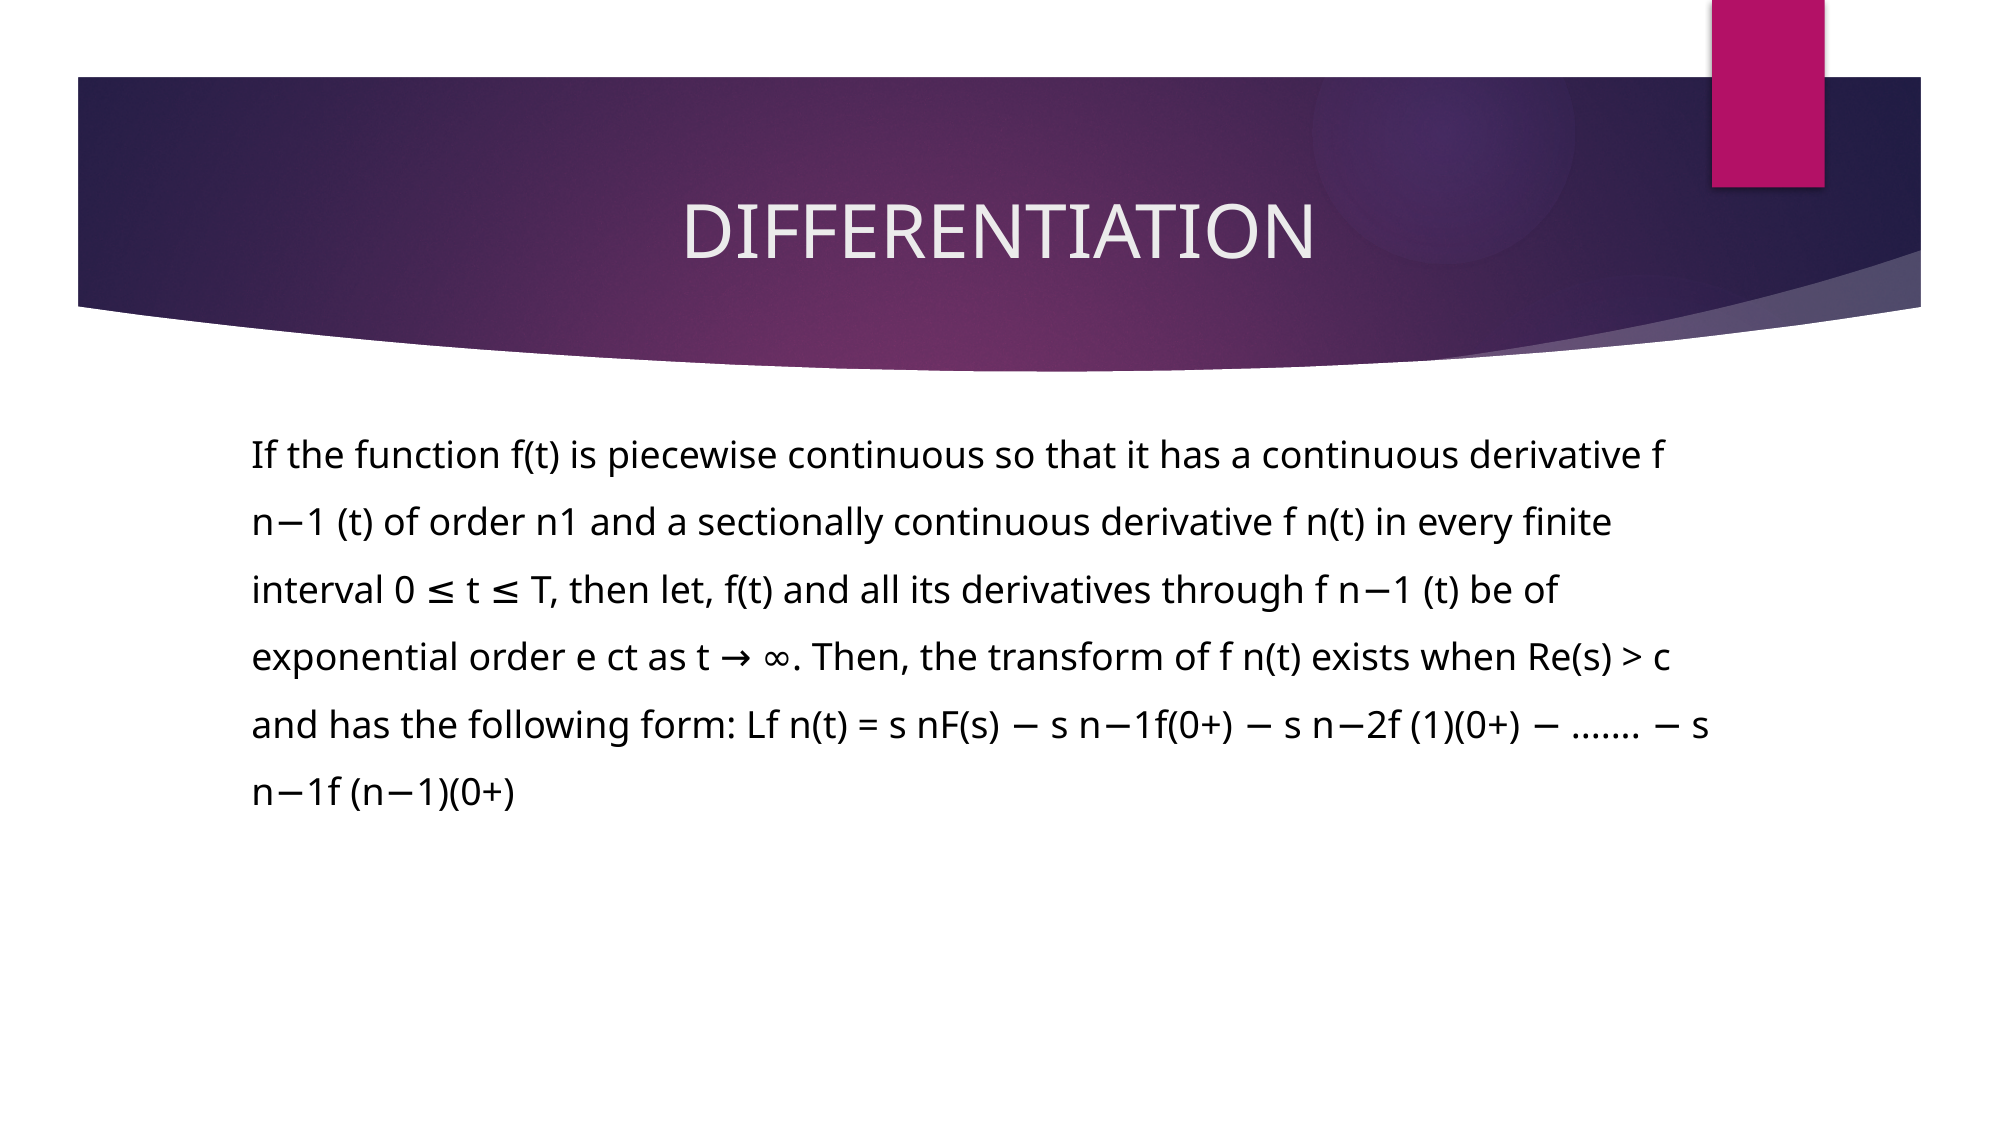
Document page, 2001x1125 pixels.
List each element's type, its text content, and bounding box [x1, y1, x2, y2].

text_box If the function f(t) is piecewise continuous so that it has a continuous derivative f n−1 (t) of order n1 and a sectionally continuous derivative f n(t) in every finite interval 0 ≤ t ≤ T, then let, f(t) and all its derivatives through f n−1 (t) be of exponential order e ct as t → ∞. Then, the transform of f n(t) exists when Re(s) > c and has the following form: Lf n(t) = s nF(s) − s n−1f(0+) − s n−2f (1)(0+) − ....... − s n−1f (n−1)(0+) [236, 400, 1764, 821]
title DIFFERENTIATION [281, 170, 1719, 287]
